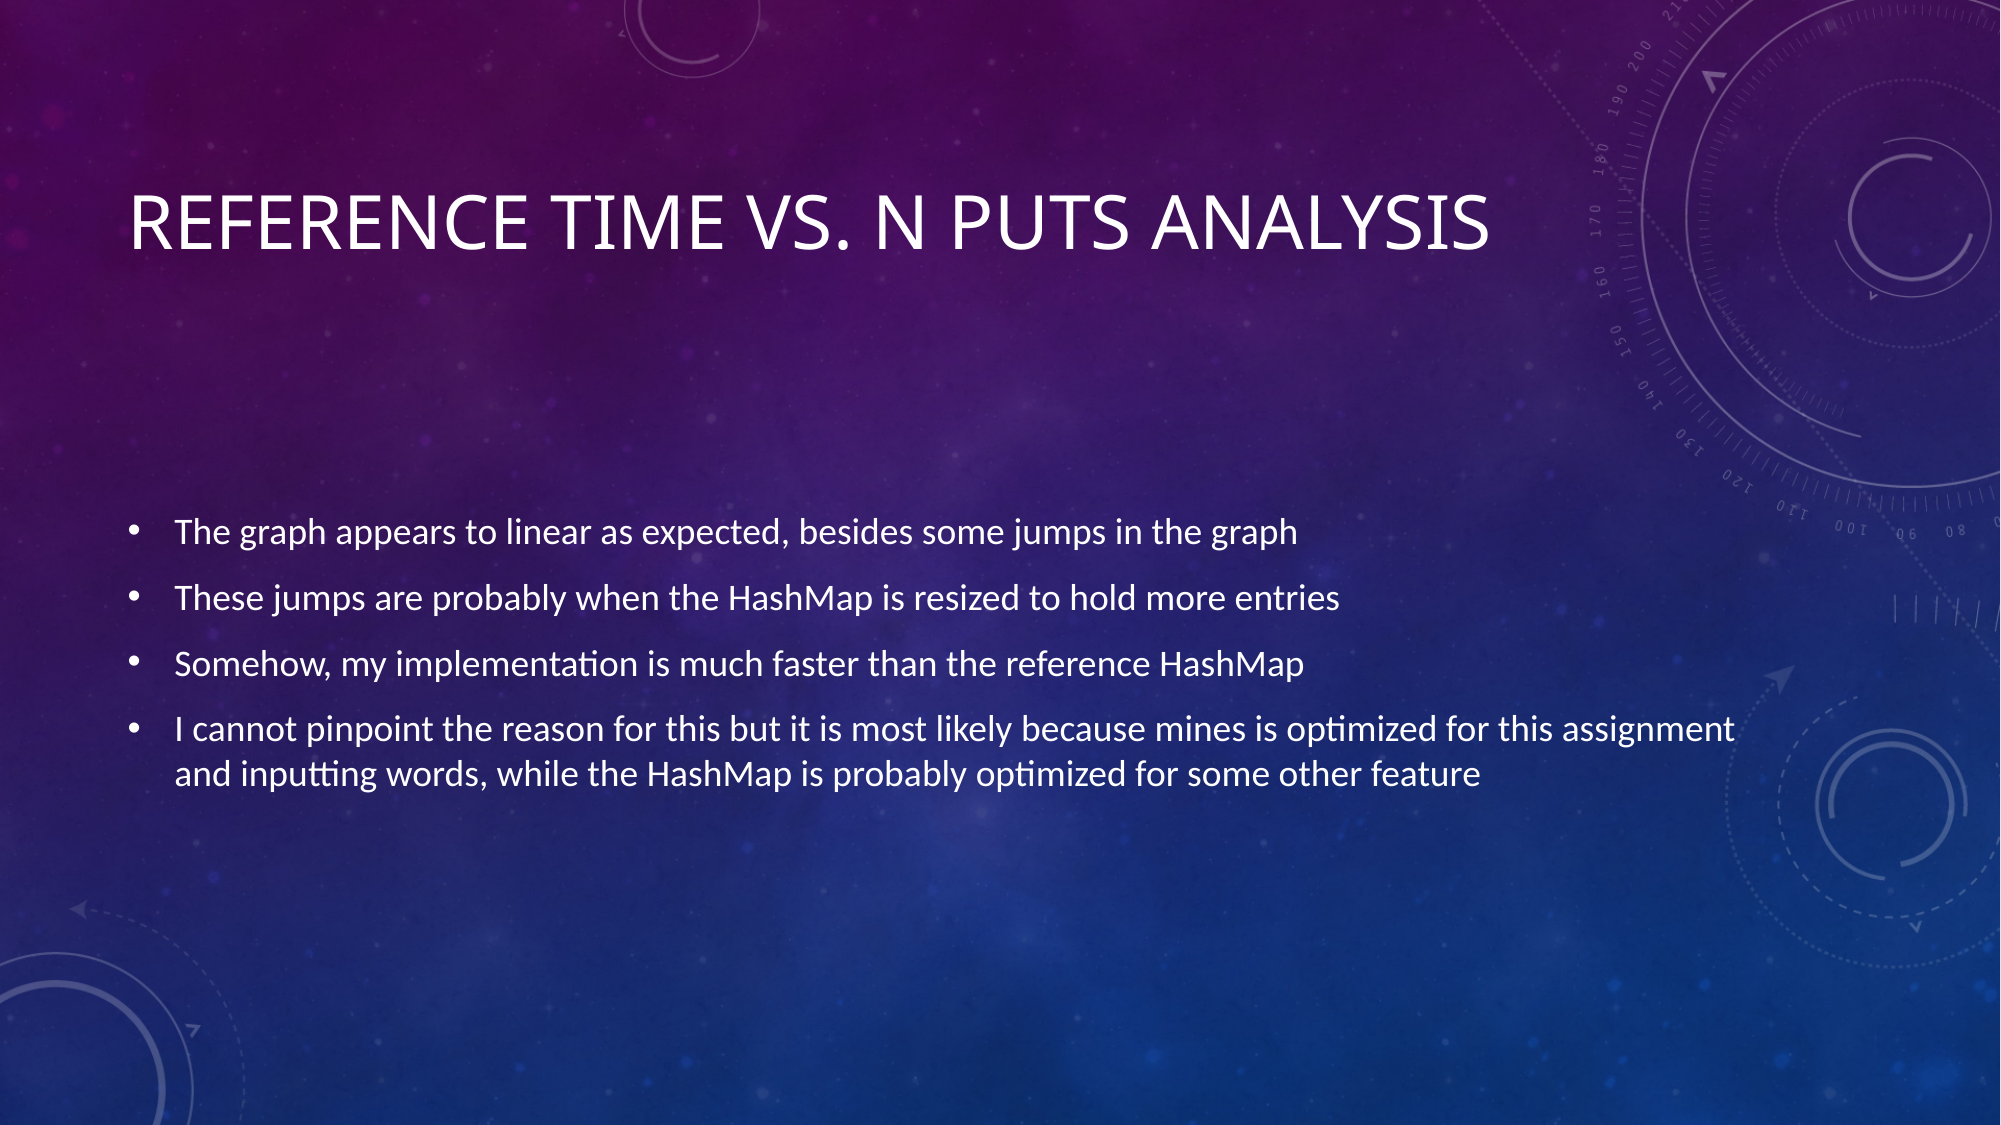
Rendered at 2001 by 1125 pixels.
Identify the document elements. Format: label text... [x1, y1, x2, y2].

picture [0, 0, 2001, 1125]
list The graph appears to linear as expected, besides some jumps in the graph These jumps are probably when the HashMap is resized to hold more entries Somehow, my implementation is much faster than the reference HashMap I cannot pinpoint the reason for this but it is most likely because mines is optimized for this assignment and inputting words, while the HashMap is probably optimized for some other feature [112, 351, 1775, 950]
title Reference Time vs. N puts analysis [112, 99, 1775, 339]
